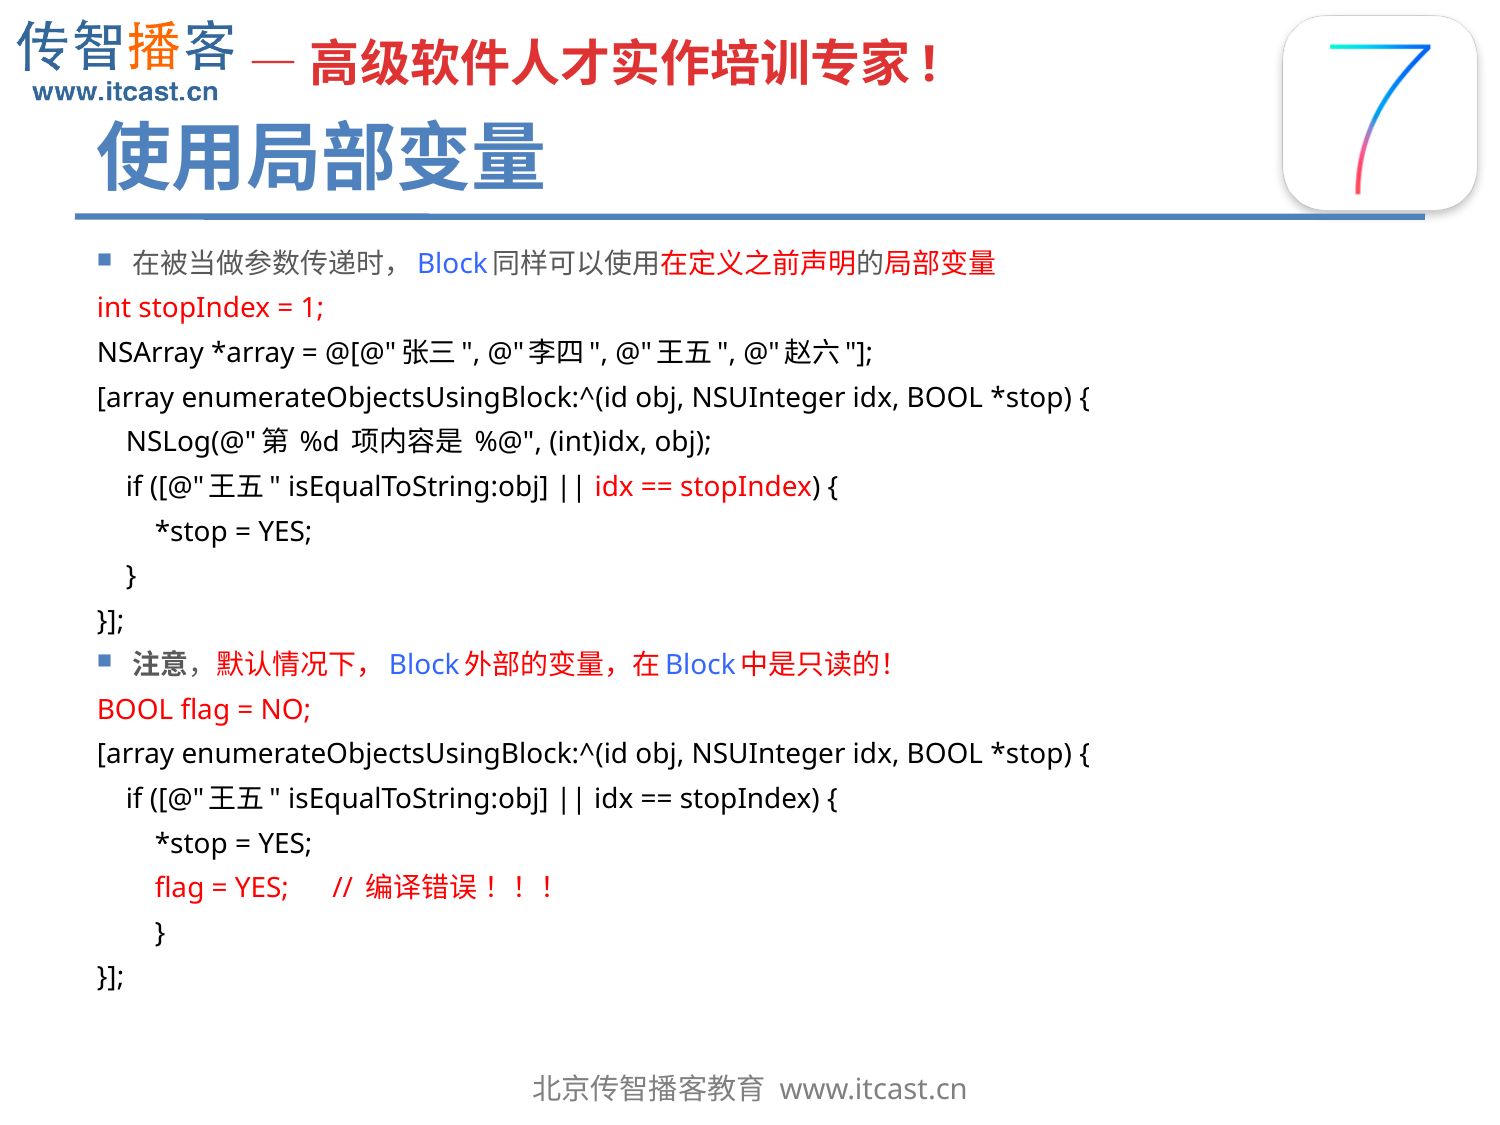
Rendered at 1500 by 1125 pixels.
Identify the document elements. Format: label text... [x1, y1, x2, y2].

picture [1163, 0, 1500, 263]
picture [16, 19, 234, 101]
list 在被当做参数传递时，Block同样可以使用在定义之前声明的局部变量 int stopIndex = 1; NSArray *array = @[@"张三", @"李四", @"王五", @"赵六"]; [array enumerateObjectsUsingBlock:^(id obj, NSUInteger idx, BOOL *stop) { NSLog(@"第 %d 项内容是 %@", (int)idx, obj); if ([@"王五" isEqualToString:obj] || idx == stopIndex) { *stop = YES; } }]; 注意，默认情况下，Block外部的变量，在Block中是只读的！ BOOL flag = NO; [array enumerateObjectsUsingBlock:^(id obj, NSUInteger idx, BOOL *stop) { if ([@"王五" isEqualToString:obj] || idx == stopIndex) { *stop = YES; flag = YES; // 编译错误！！！ } }]; [81, 237, 1416, 1005]
title 使用局部变量 [81, 102, 1416, 237]
